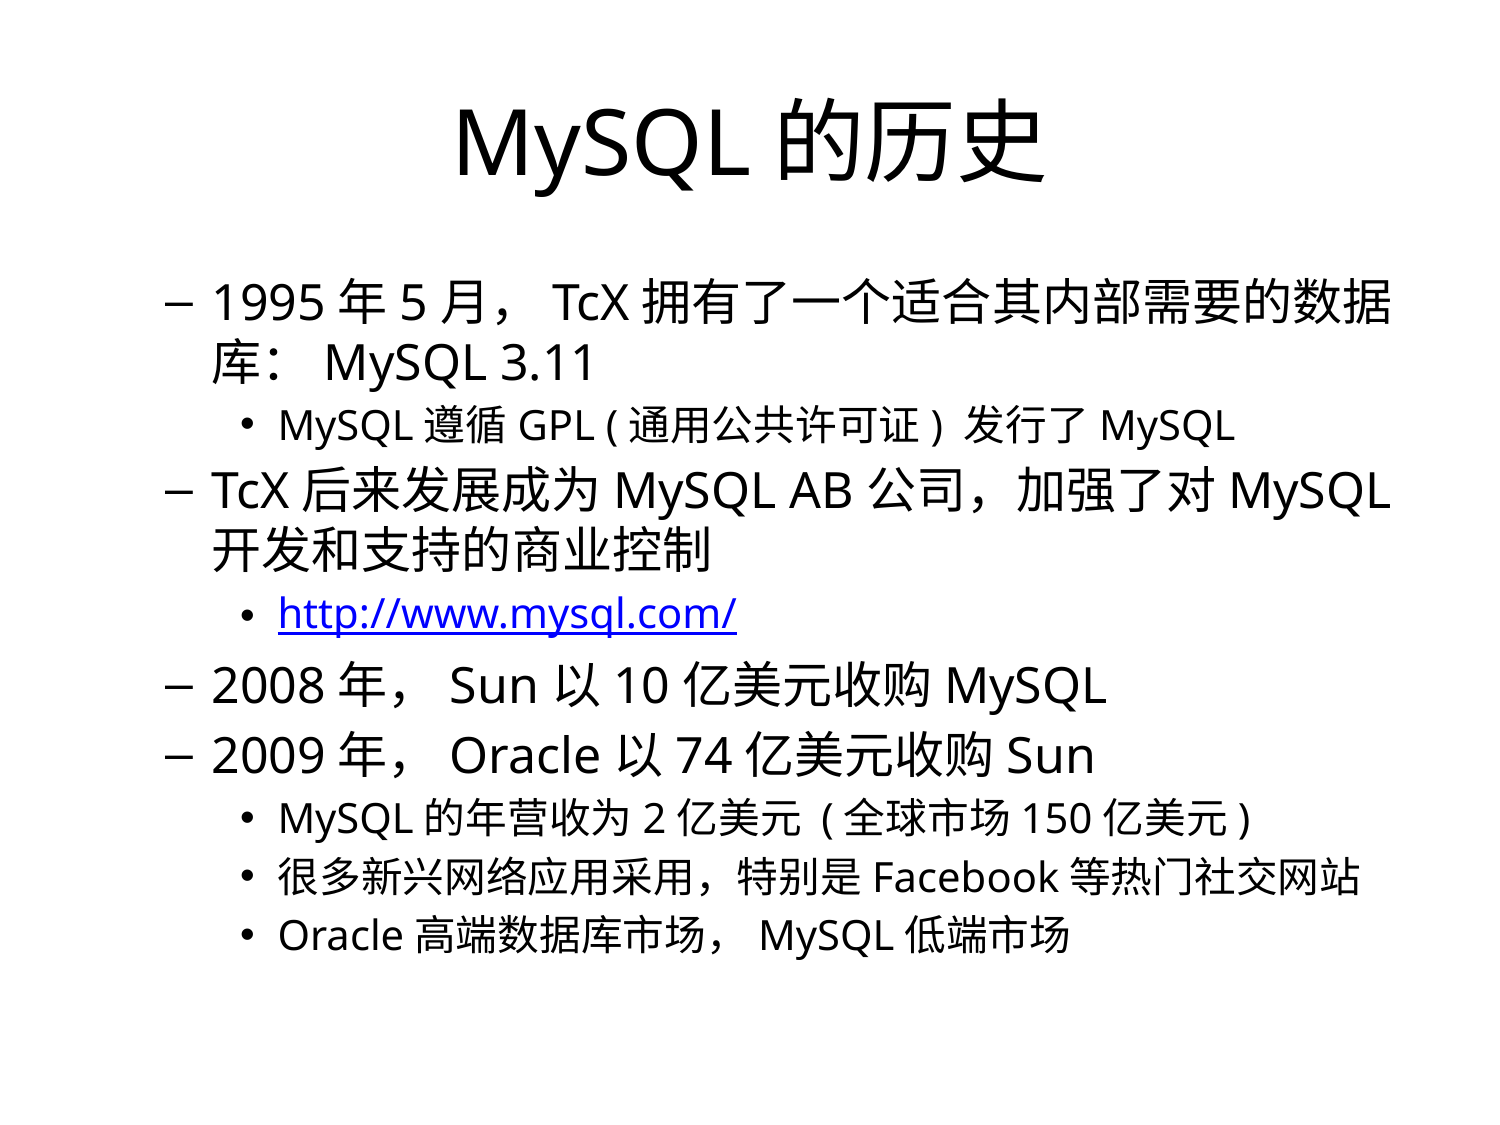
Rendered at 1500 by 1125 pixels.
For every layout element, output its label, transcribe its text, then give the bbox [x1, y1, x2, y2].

title MySQL的历史 [75, 45, 1425, 233]
list 1995年5月，TcX拥有了一个适合其内部需要的数据库：MySQL 3.11 MySQL遵循GPL (通用公共许可证) 发行了MySQL TcX后来发展成为MySQL AB公司，加强了对MySQL开发和支持的商业控制 http://www.mysql.com/ 2008年，Sun以10亿美元收购MySQL 2009年，Oracle以74亿美元收购Sun MySQL的年营收为2亿美元 (全球市场150亿美元) 很多新兴网络应用采用，特别是Facebook等热门社交网站 Oracle高端数据库市场，MySQL低端市场 [75, 262, 1425, 1005]
